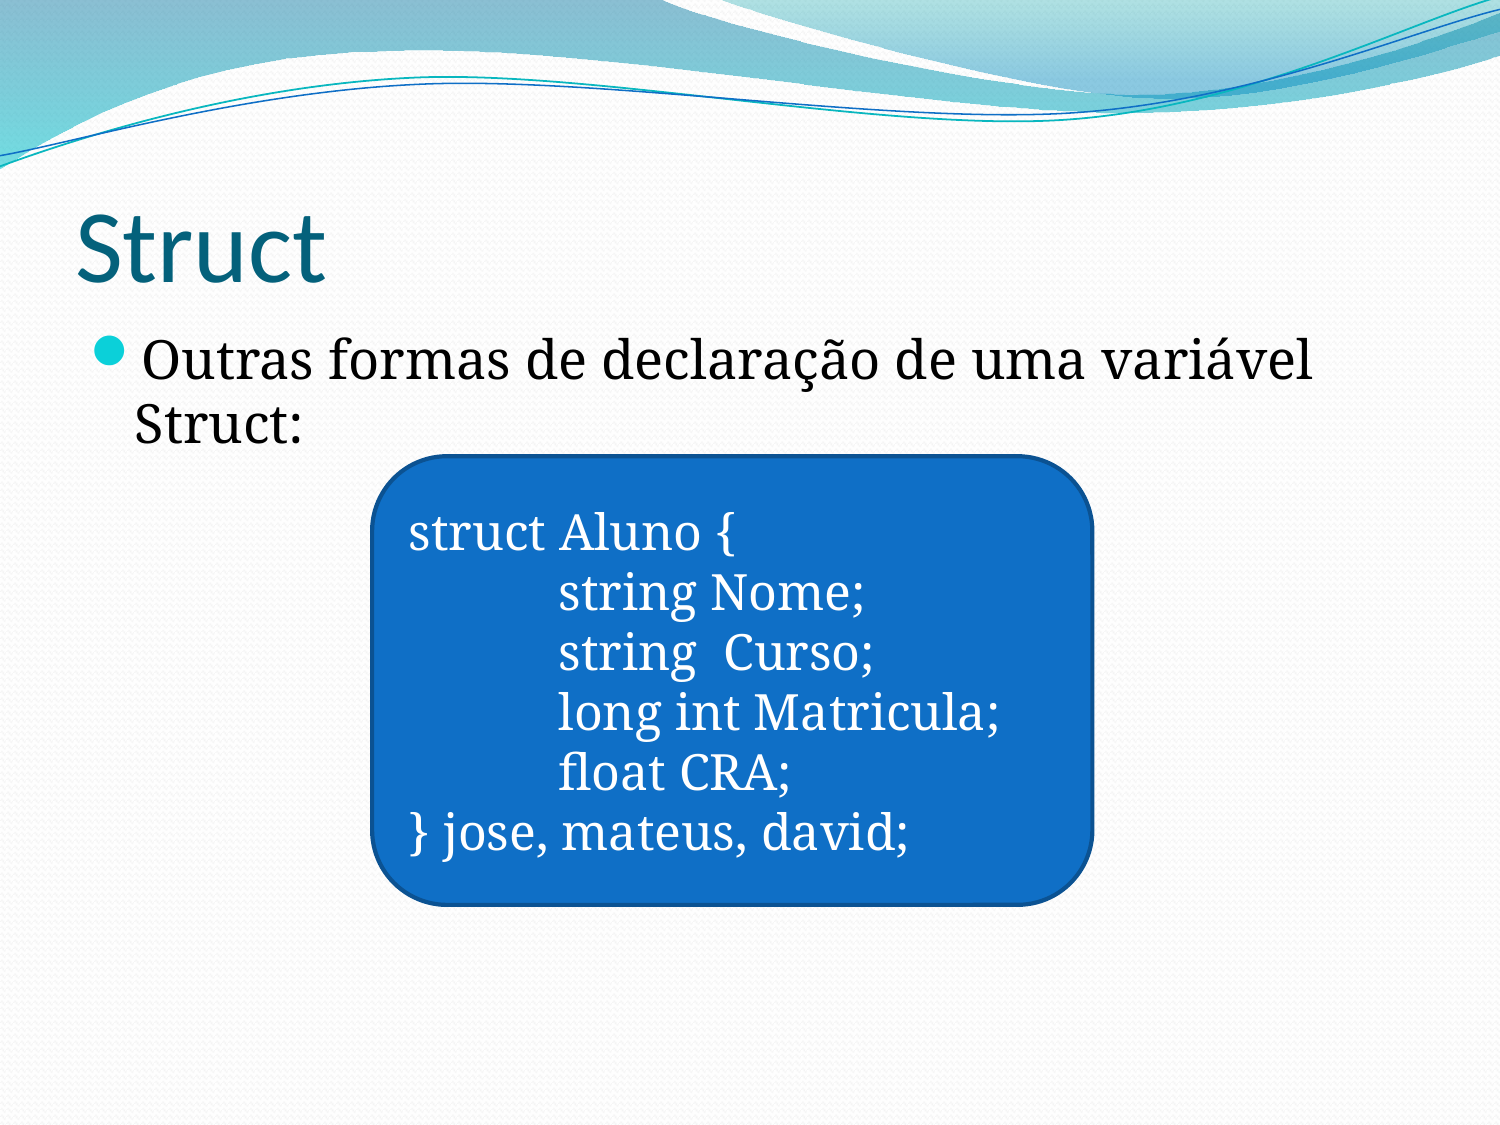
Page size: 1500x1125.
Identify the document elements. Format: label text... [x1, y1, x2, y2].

title Struct [74, 115, 1426, 304]
text_box struct Aluno { string Nome; string Curso; long int Matricula; float CRA; } jose, mateus, david; [370, 454, 1095, 907]
list Outras formas de declaração de uma variável Struct: [74, 317, 1426, 1038]
